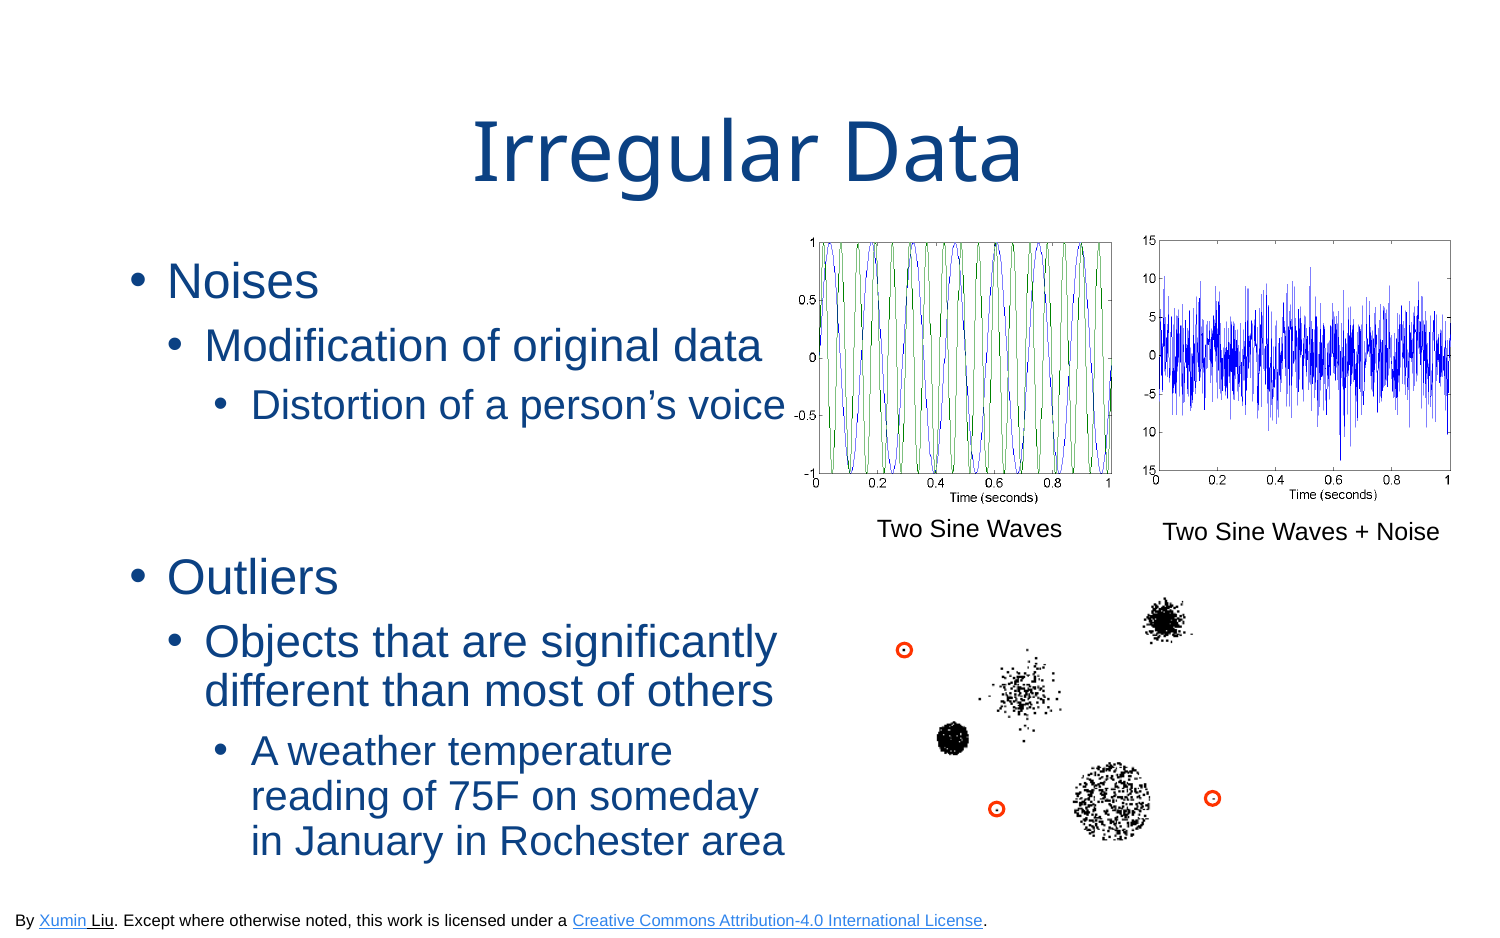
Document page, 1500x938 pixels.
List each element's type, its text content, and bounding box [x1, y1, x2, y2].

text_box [855, 559, 1305, 865]
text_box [794, 221, 1137, 551]
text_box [1141, 219, 1463, 554]
text_box Irregular Data [100, 62, 1399, 213]
list Noises Modification of original data Distortion of a person’s voice Outliers Objects that are significantly different than most of others A weather temperature reading of 75F on someday in January in Rochester area [118, 249, 809, 845]
